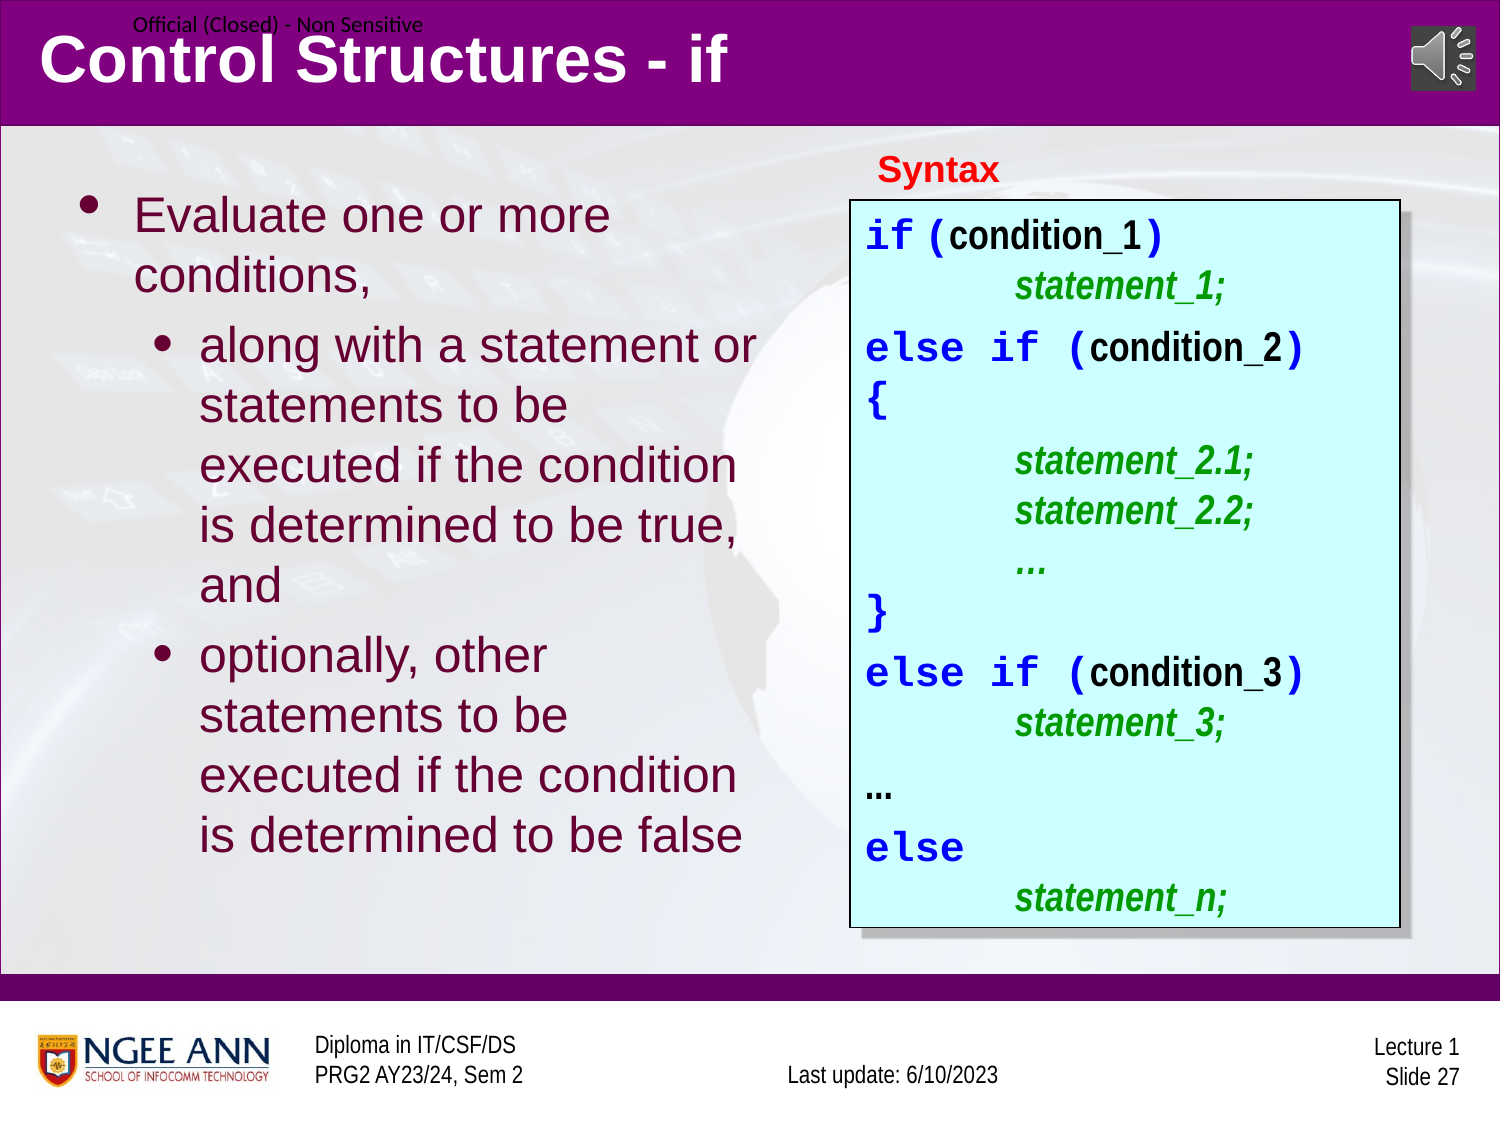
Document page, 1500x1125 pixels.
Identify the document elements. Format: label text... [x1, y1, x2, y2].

text_box Control Structures - if [24, 0, 1500, 113]
picture [1410, 24, 1478, 92]
picture [12, 1012, 294, 1109]
text_box if (condition_1) statement_1; else if (condition_2) { statement_2.1; statement_2.2; … } else if (condition_3) statement_3; ... else statement_n; [849, 200, 1400, 928]
text_box Syntax [862, 137, 1113, 198]
text_box Evaluate one or more conditions, along with a statement or statements to be executed if the condition is determined to be true, and optionally, other statements to be executed if the condition is determined to be false [62, 175, 788, 922]
